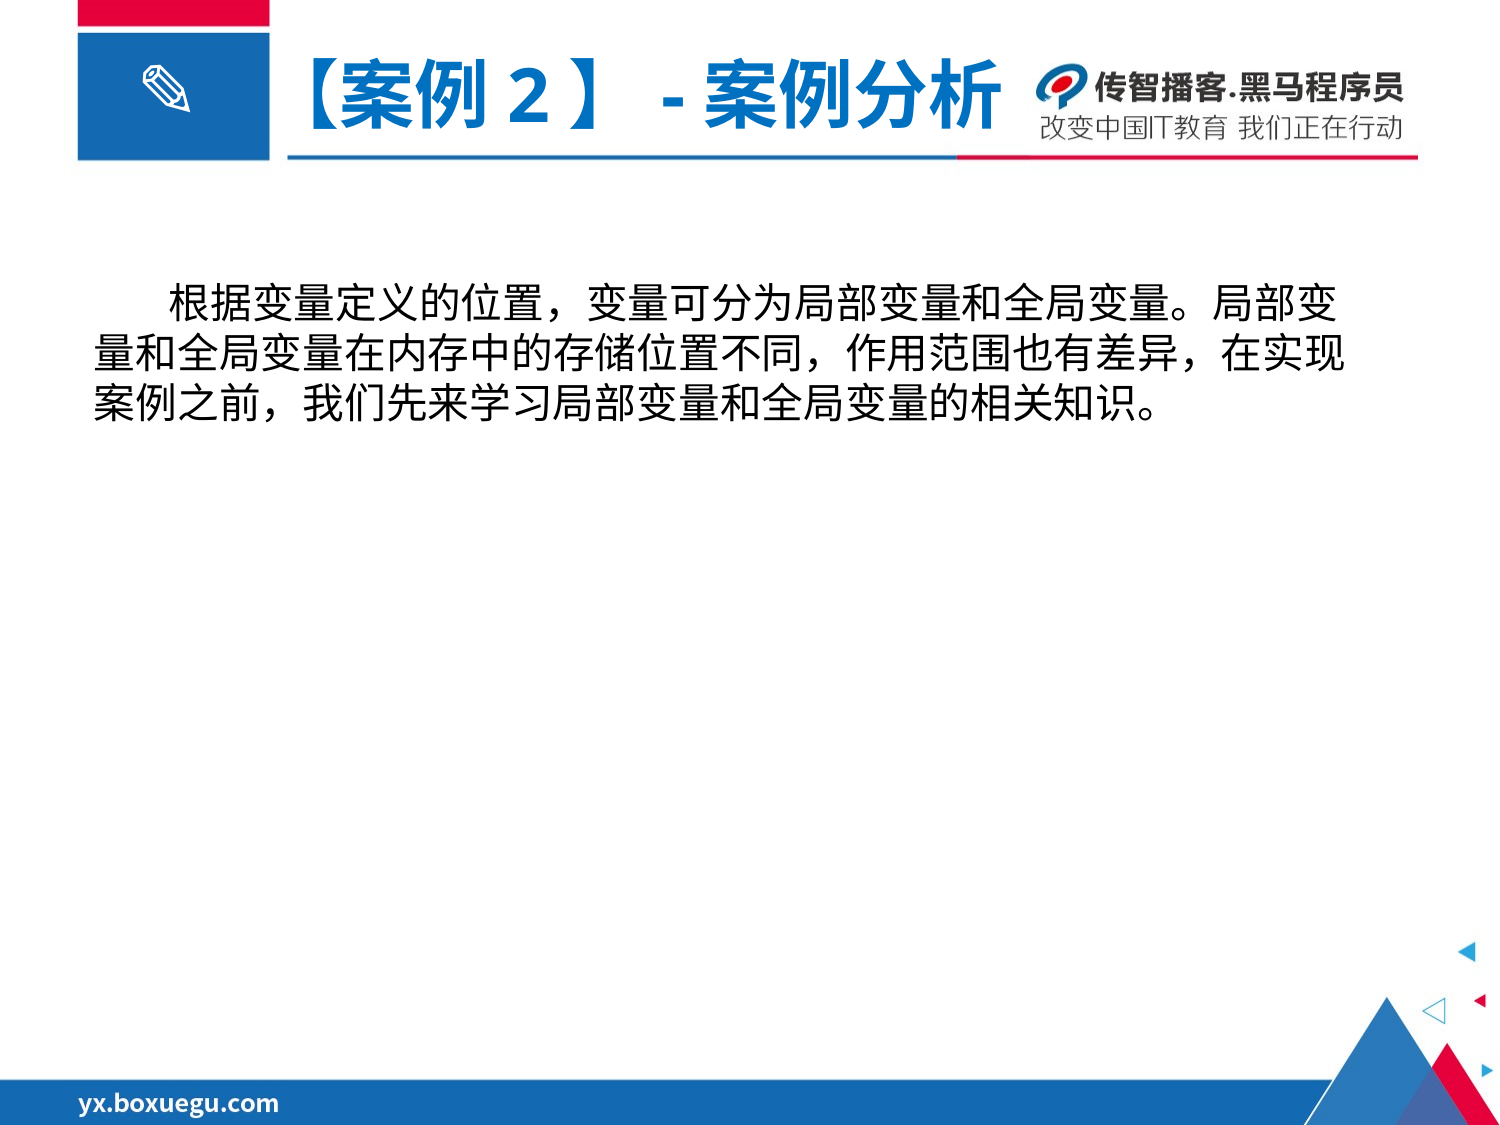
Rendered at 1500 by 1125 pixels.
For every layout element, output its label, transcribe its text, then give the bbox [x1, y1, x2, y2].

text_box 【案例2】-案例分析 [249, 29, 1095, 155]
text_box 根据变量定义的位置，变量可分为局部变量和全局变量。局部变量和全局变量在内存中的存储位置不同，作用范围也有差异，在实现案例之前，我们先来学习局部变量和全局变量的相关知识。 [78, 268, 1388, 478]
picture [0, 1, 1500, 1125]
